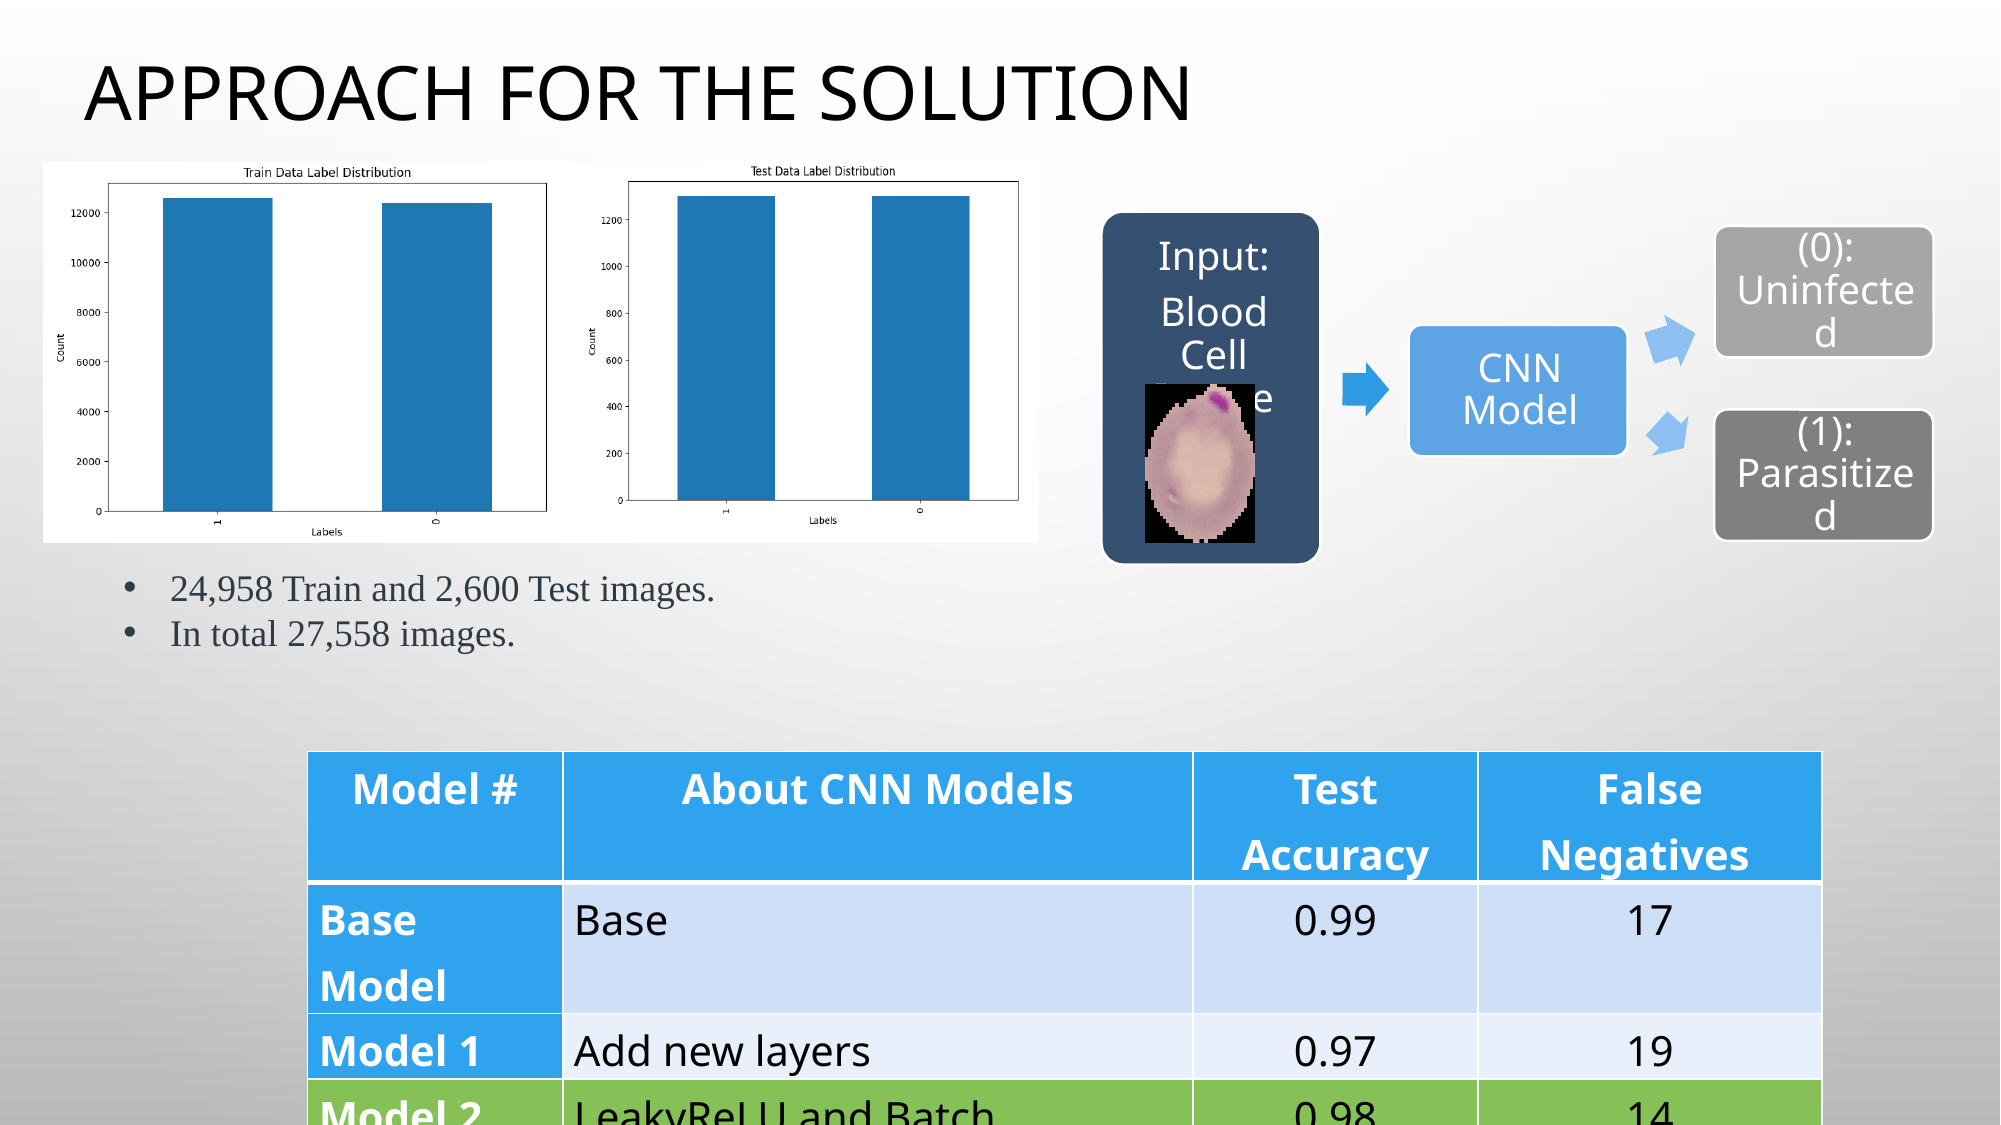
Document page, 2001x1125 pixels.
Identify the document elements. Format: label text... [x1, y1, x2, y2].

table_header Model # [308, 752, 562, 880]
table_cell Base Model [308, 885, 562, 1013]
table_cell Base [564, 885, 1192, 1013]
table_cell Model 2 [308, 1080, 562, 1125]
table_header About CNN Models [564, 752, 1192, 880]
table_cell Model 1 [308, 1014, 562, 1078]
table_cell 14 [1479, 1080, 1821, 1125]
picture [0, 0, 2000, 1125]
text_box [1101, 84, 2000, 697]
table_cell 0.97 [1194, 1014, 1477, 1078]
title APPROACH FOR the SOLUTION [69, 29, 1771, 162]
table_cell LeakyReLU and Batch Normalization [564, 1080, 1192, 1125]
table_header Test Accuracy [1194, 752, 1477, 880]
table_cell 19 [1479, 1014, 1821, 1078]
table_cell 0.98 [1194, 1080, 1477, 1125]
text_box 24,958 Train and 2,600 Test images. In total 27,558 images. [108, 556, 843, 662]
table_cell Add new layers [564, 1014, 1192, 1078]
table_header False Negatives [1479, 752, 1821, 880]
picture [1145, 384, 1255, 543]
table_cell 0.99 [1194, 885, 1477, 1013]
table_cell 17 [1479, 885, 1821, 1013]
